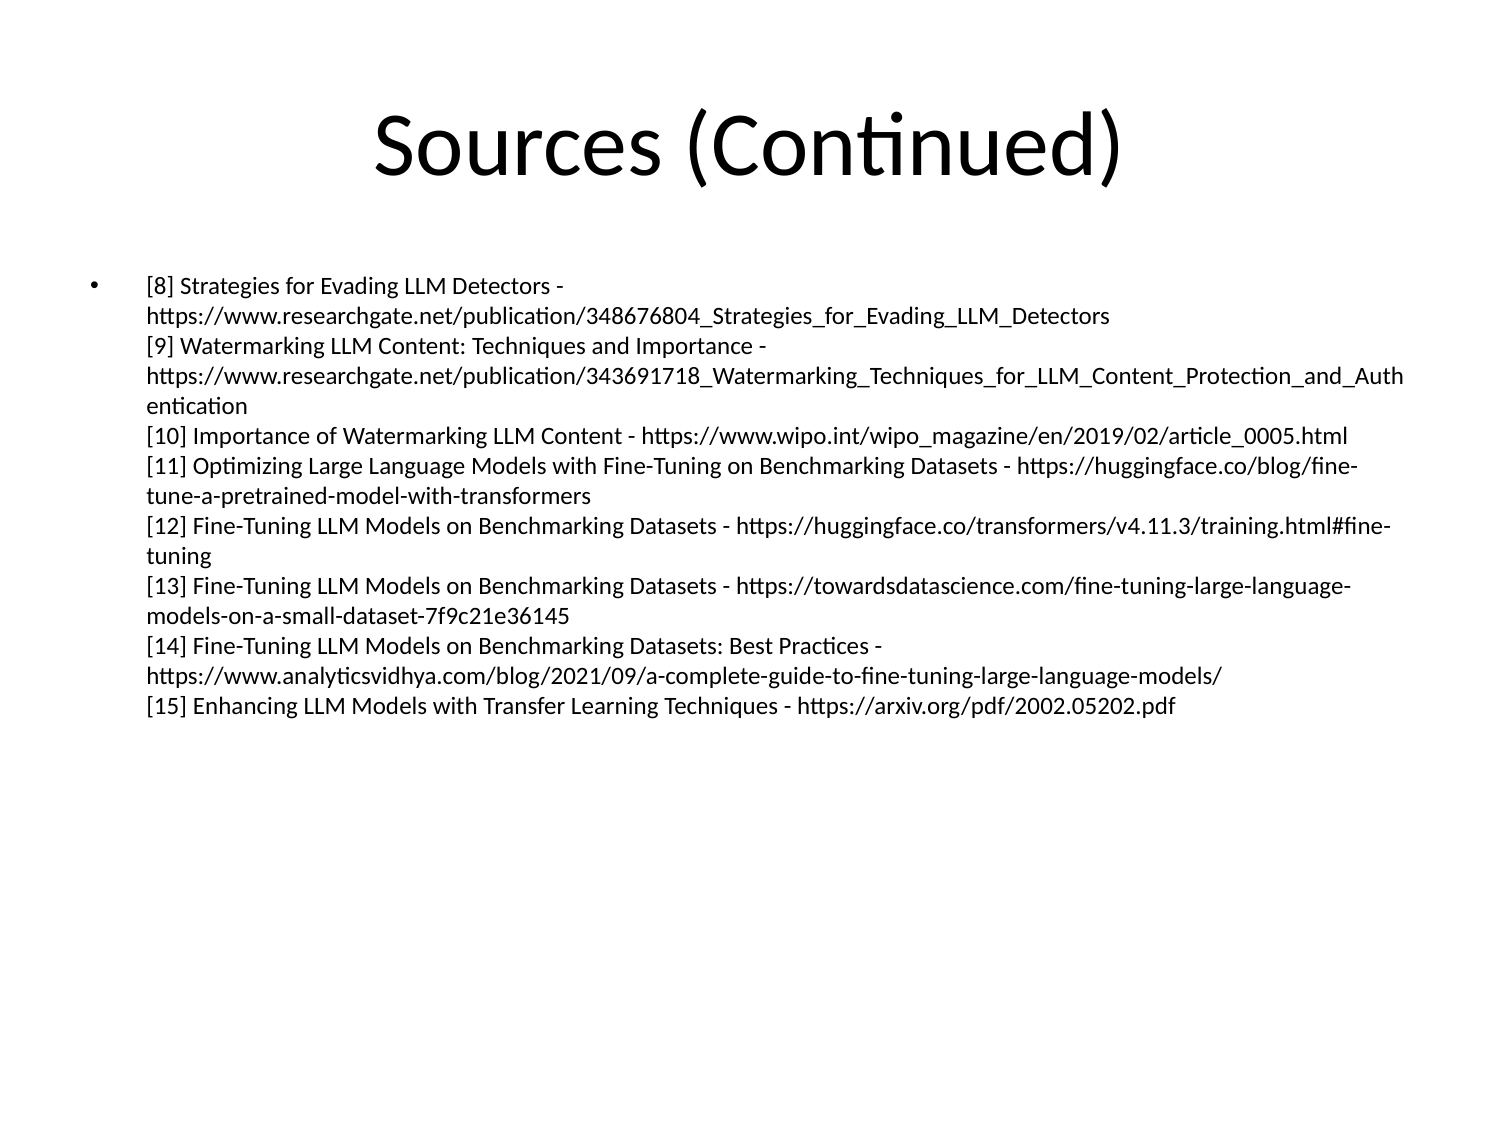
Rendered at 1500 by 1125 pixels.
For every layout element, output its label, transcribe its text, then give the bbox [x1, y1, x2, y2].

title Sources (Continued) [75, 45, 1425, 233]
list [8] Strategies for Evading LLM Detectors - https://www.researchgate.net/publication/348676804_Strategies_for_Evading_LLM_Detectors [9] Watermarking LLM Content: Techniques and Importance - https://www.researchgate.net/publication/343691718_Watermarking_Techniques_for_LLM_Content_Protection_and_Authentication [10] Importance of Watermarking LLM Content - https://www.wipo.int/wipo_magazine/en/2019/02/article_0005.html [11] Optimizing Large Language Models with Fine-Tuning on Benchmarking Datasets - https://huggingface.co/blog/fine-tune-a-pretrained-model-with-transformers [12] Fine-Tuning LLM Models on Benchmarking Datasets - https://huggingface.co/transformers/v4.11.3/training.html#fine-tuning [13] Fine-Tuning LLM Models on Benchmarking Datasets - https://towardsdatascience.com/fine-tuning-large-language-models-on-a-small-dataset-7f9c21e36145 [14] Fine-Tuning LLM Models on Benchmarking Datasets: Best Practices - https://www.analyticsvidhya.com/blog/2021/09/a-complete-guide-to-fine-tuning-large-language-models/ [15] Enhancing LLM Models with Transfer Learning Techniques - https://arxiv.org/pdf/2002.05202.pdf [75, 262, 1425, 1005]
